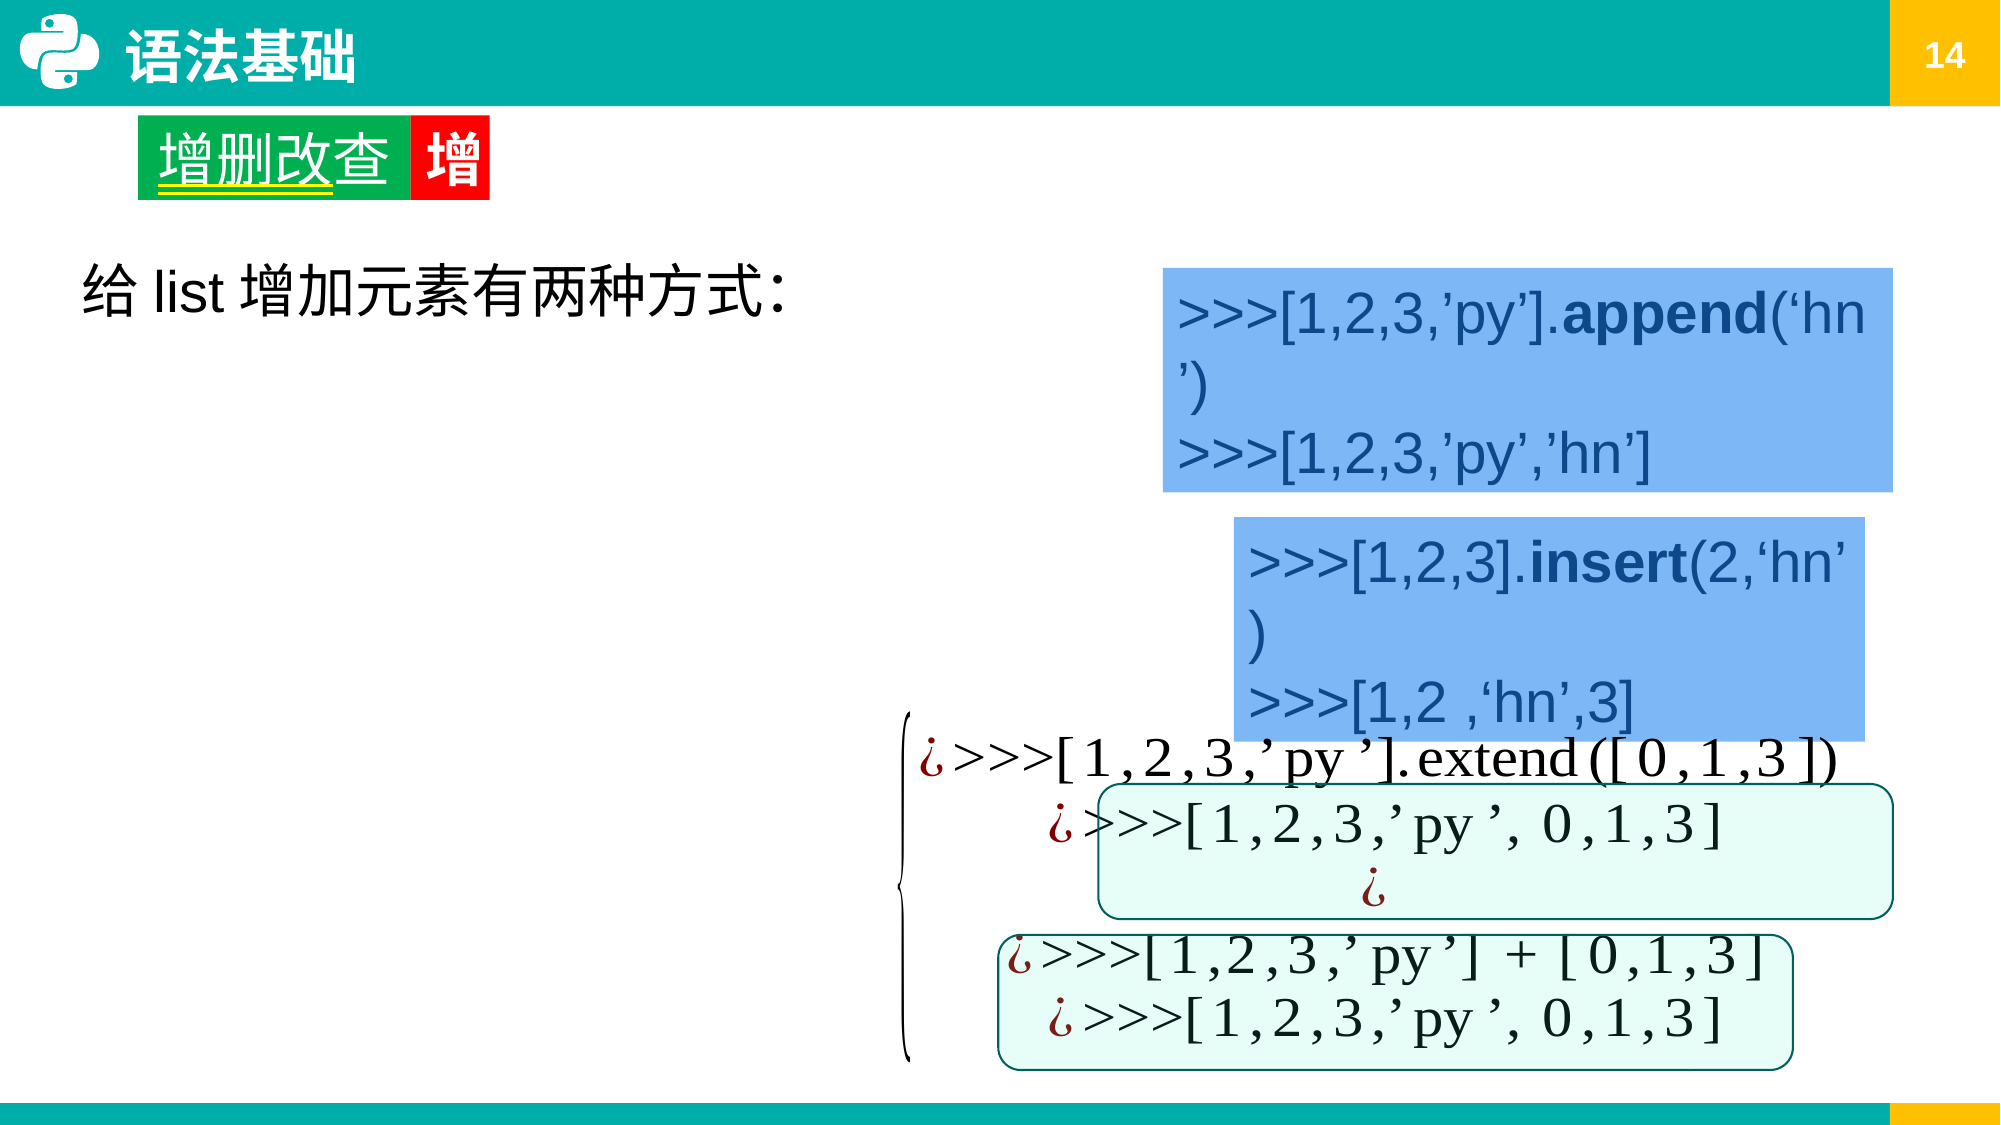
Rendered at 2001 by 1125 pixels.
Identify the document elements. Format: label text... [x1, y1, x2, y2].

text_box [1097, 782, 1894, 921]
text_box >>>[1,2,3,’py’].append(‘hn’) >>>[1,2,3,’py’,’hn’] [1162, 267, 1893, 493]
text_box 语法基础 [109, 12, 1263, 98]
text_box >>>[1,2,3].insert(2,‘hn’) >>>[1,2 ,‘hn’,3] [1233, 517, 1865, 742]
text_box [997, 933, 1794, 1072]
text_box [138, 115, 490, 202]
